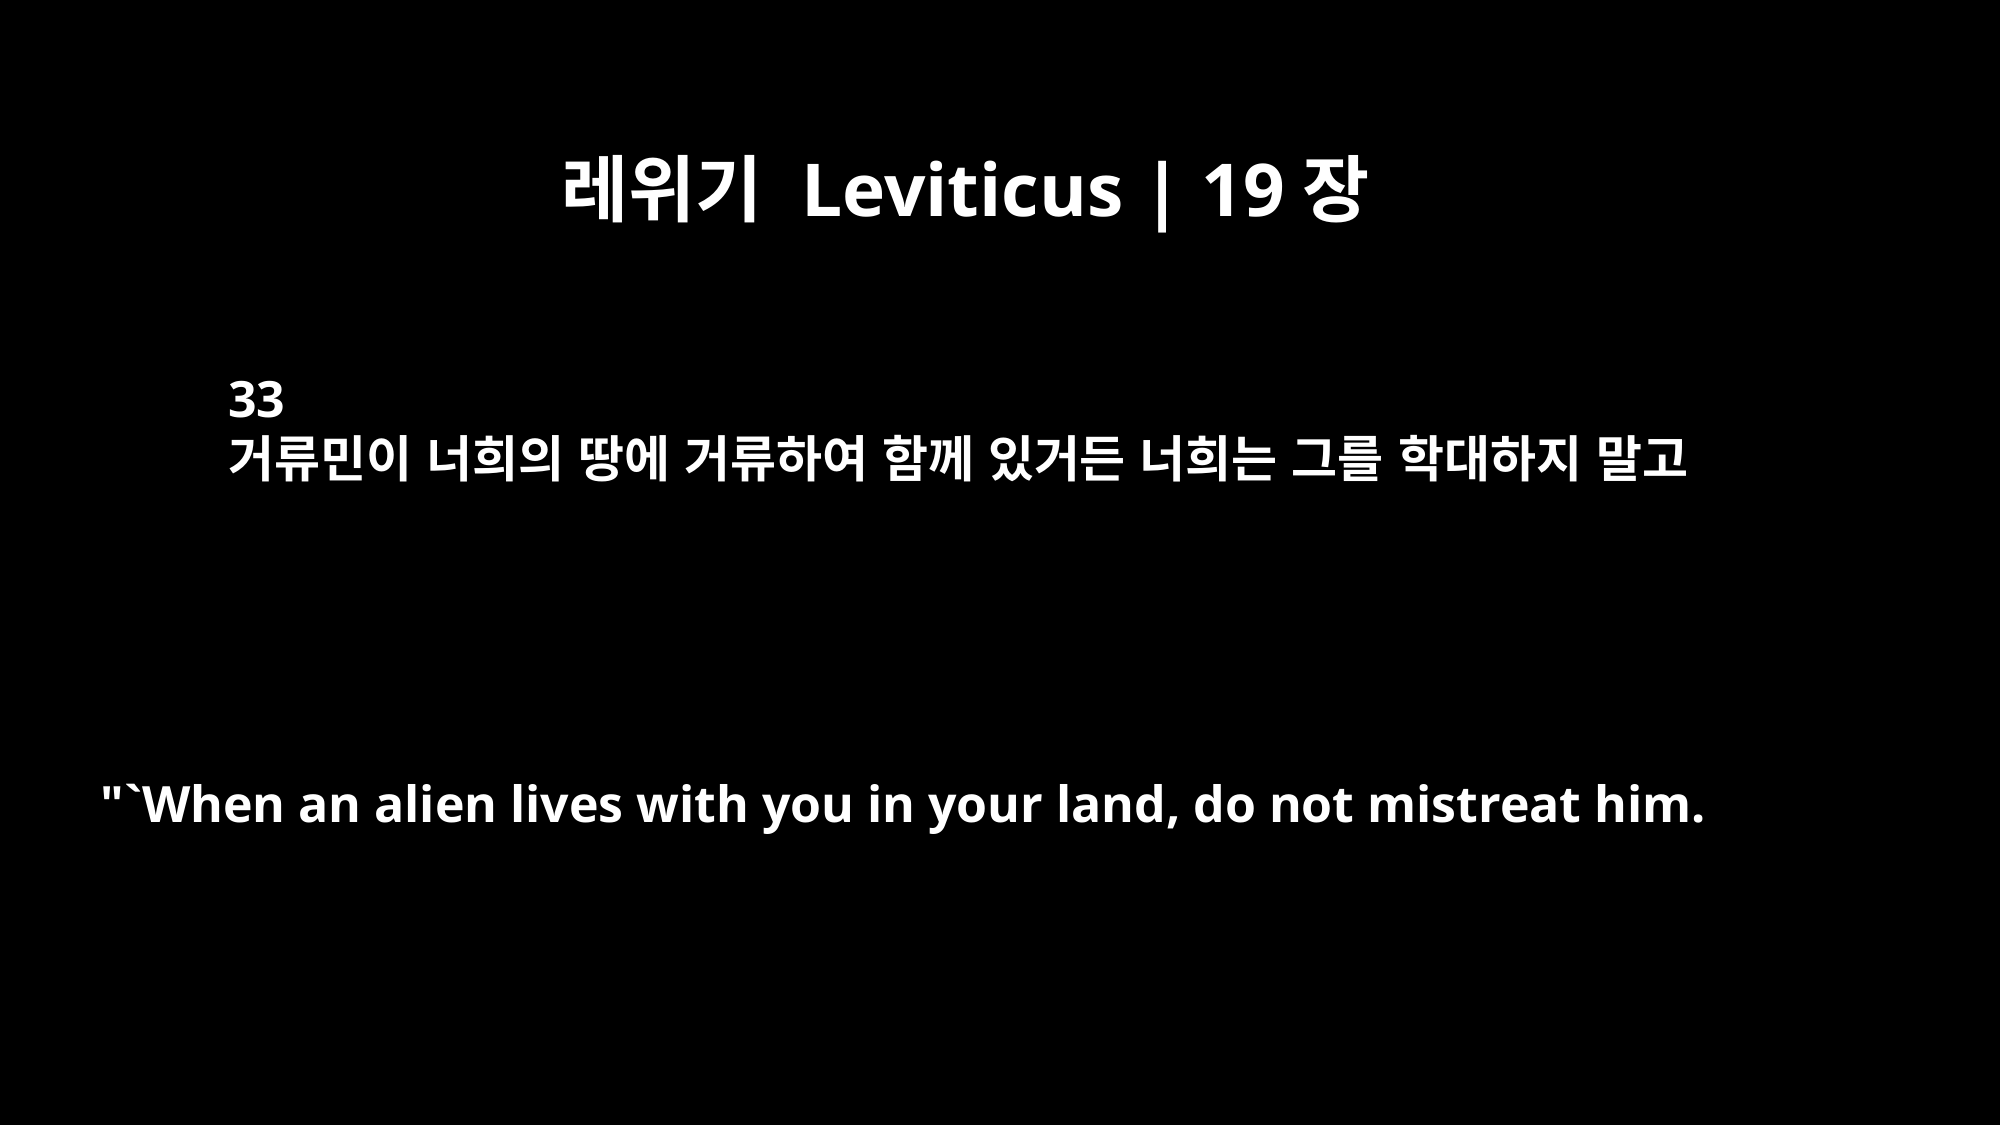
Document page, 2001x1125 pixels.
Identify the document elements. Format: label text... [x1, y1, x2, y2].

text_box 레위기 Leviticus | 19장 [546, 136, 1386, 239]
text_box "`When an alien lives with you in your land, do not mistreat him. [86, 764, 1722, 840]
text_box 33 거류민이 너희의 땅에 거류하여 함께 있거든 너희는 그를 학대하지 말고 [213, 359, 1704, 495]
